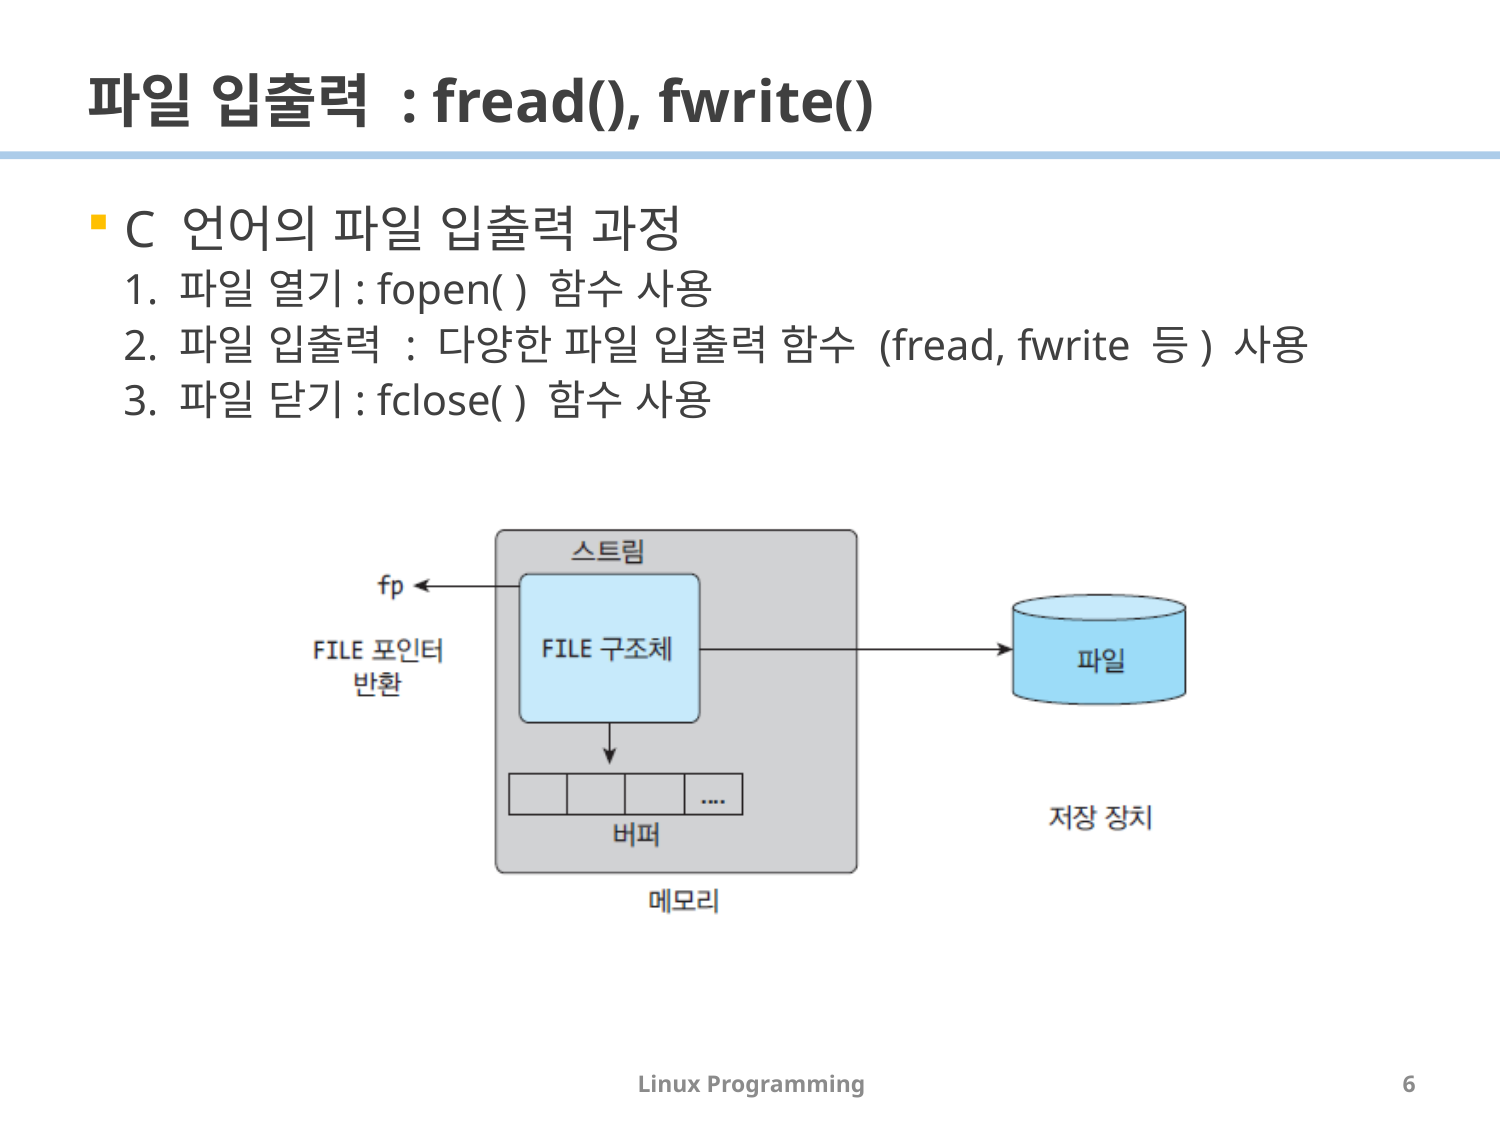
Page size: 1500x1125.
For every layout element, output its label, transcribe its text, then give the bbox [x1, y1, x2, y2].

picture [294, 487, 1205, 929]
list C 언어의 파일 입출력 과정 1. 파일 열기: fopen( ) 함수 사용 2. 파일 입출력 : 다양한 파일 입출력 함수 (fread, fwrite 등) 사용 3. 파일 닫기: fclose( ) 함수 사용 [72, 196, 1431, 1053]
slide_number 6 [1093, 1067, 1431, 1103]
title 파일 입출력 : fread(), fwrite() [72, 22, 1431, 144]
footer Linux Programming [498, 1067, 1005, 1103]
